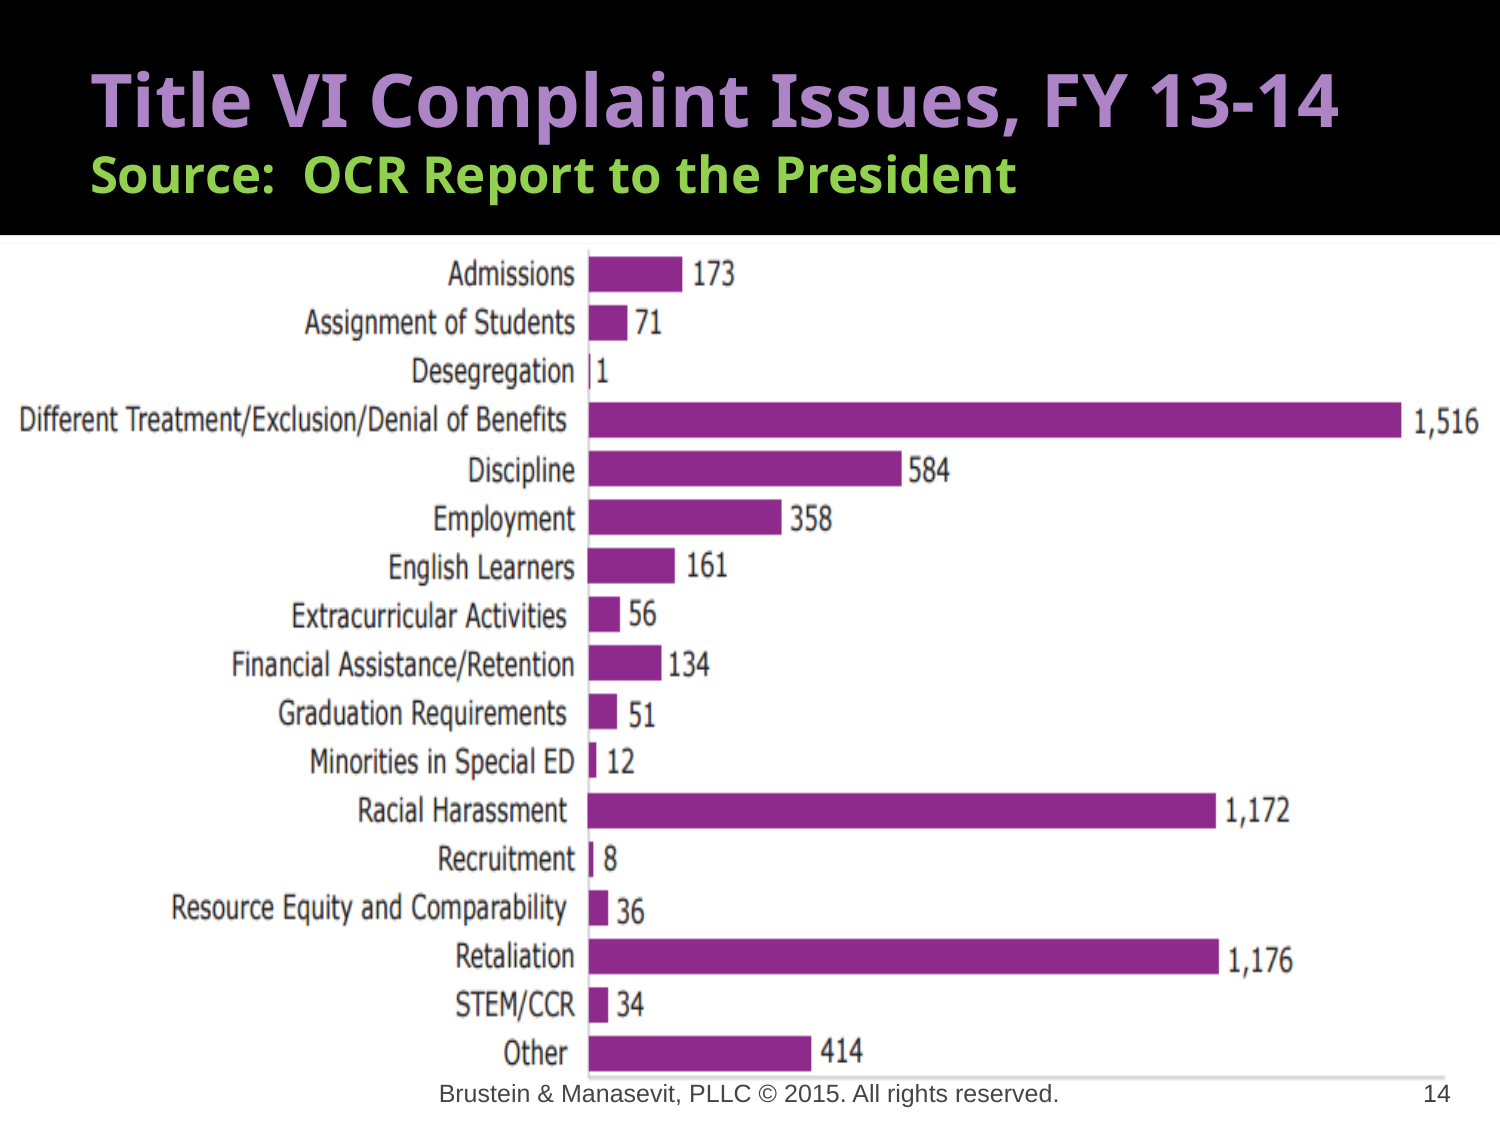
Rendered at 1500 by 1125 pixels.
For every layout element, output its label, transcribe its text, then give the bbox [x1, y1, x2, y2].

slide_number 14 [1345, 1094, 1467, 1108]
title Title VI Complaint Issues, FY 13-14 Source: OCR Report to the President [75, 25, 1425, 231]
footer Brustein & Manasevit, PLLC © 2015. All rights reserved. [298, 1094, 1202, 1108]
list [18, 245, 1482, 1084]
